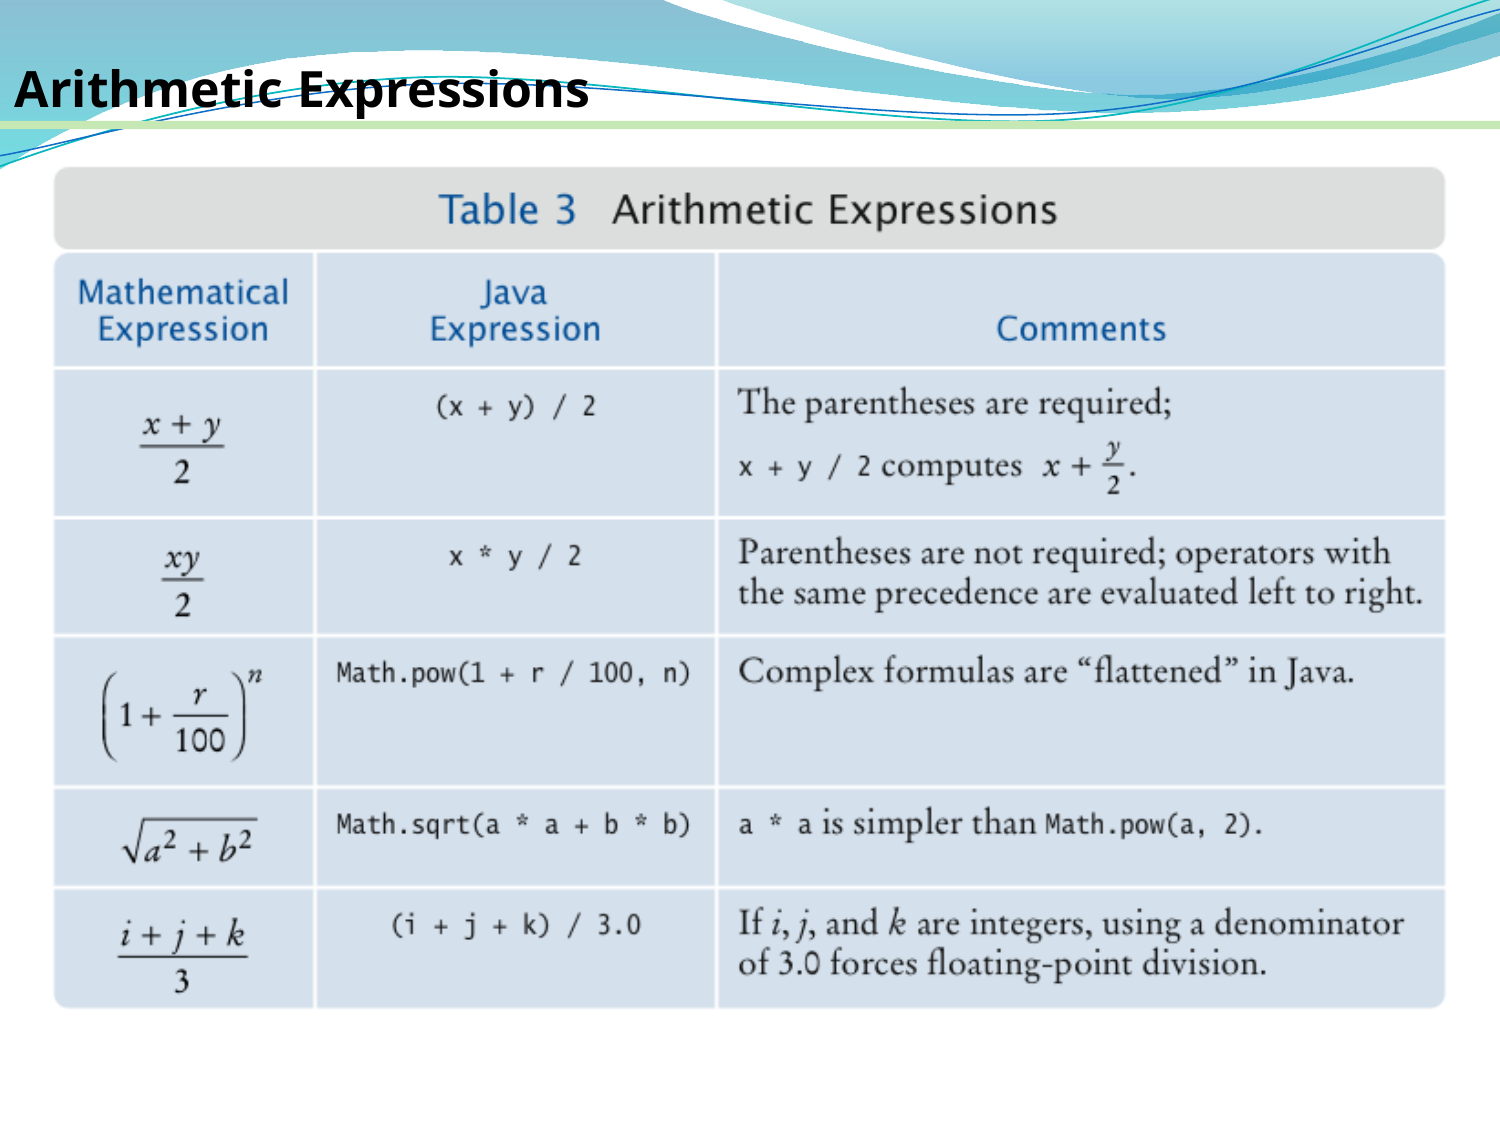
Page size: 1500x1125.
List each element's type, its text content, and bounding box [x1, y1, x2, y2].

picture [49, 162, 1451, 1014]
text_box Arithmetic Expressions [0, 49, 1150, 125]
